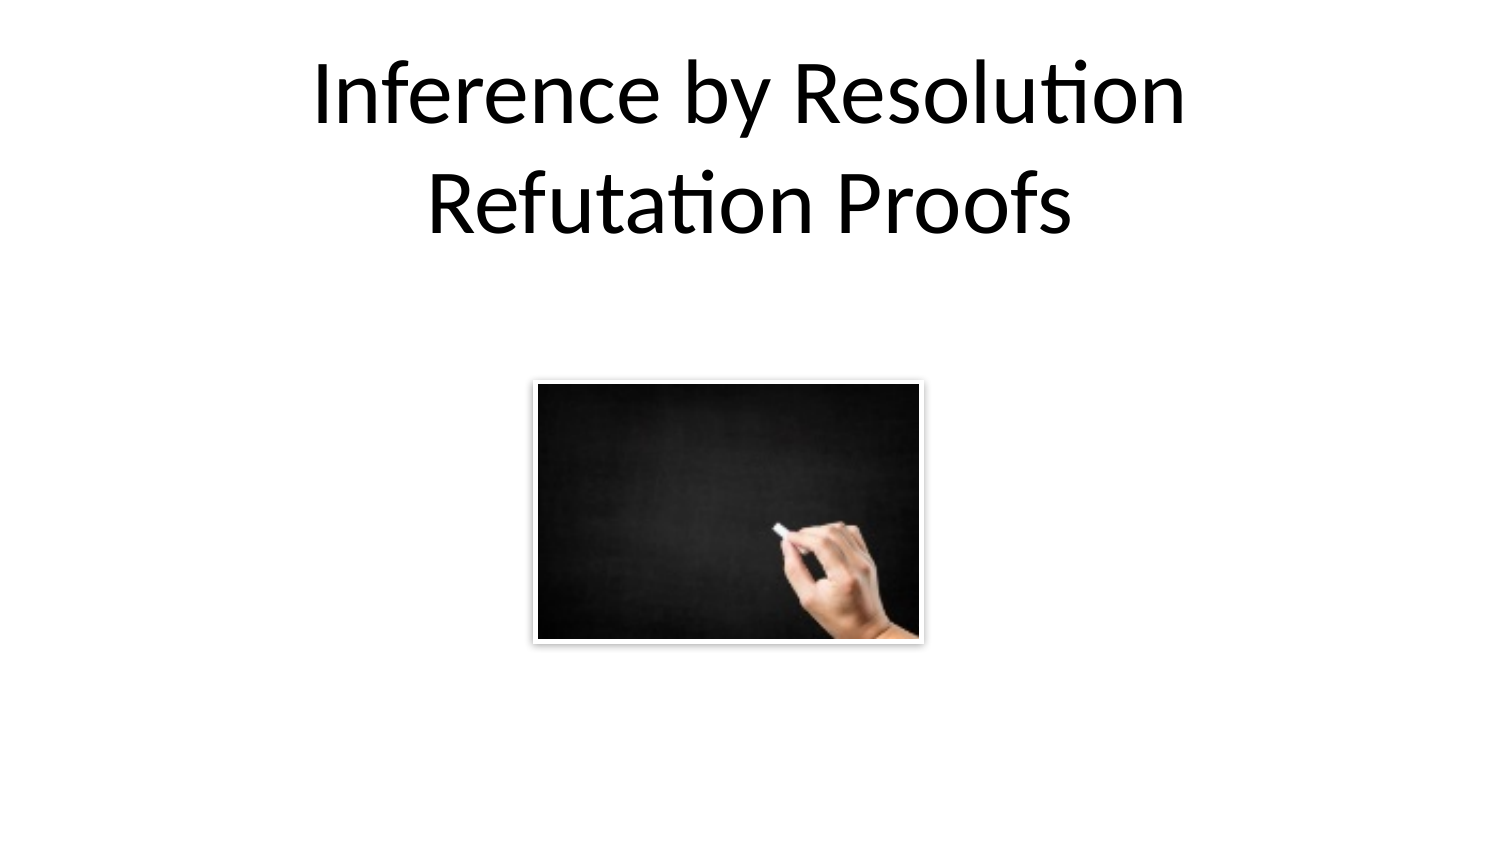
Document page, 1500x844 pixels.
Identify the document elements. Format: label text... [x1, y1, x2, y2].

picture [537, 384, 920, 640]
title Inference by Resolution Refutation Proofs [75, 71, 1425, 212]
